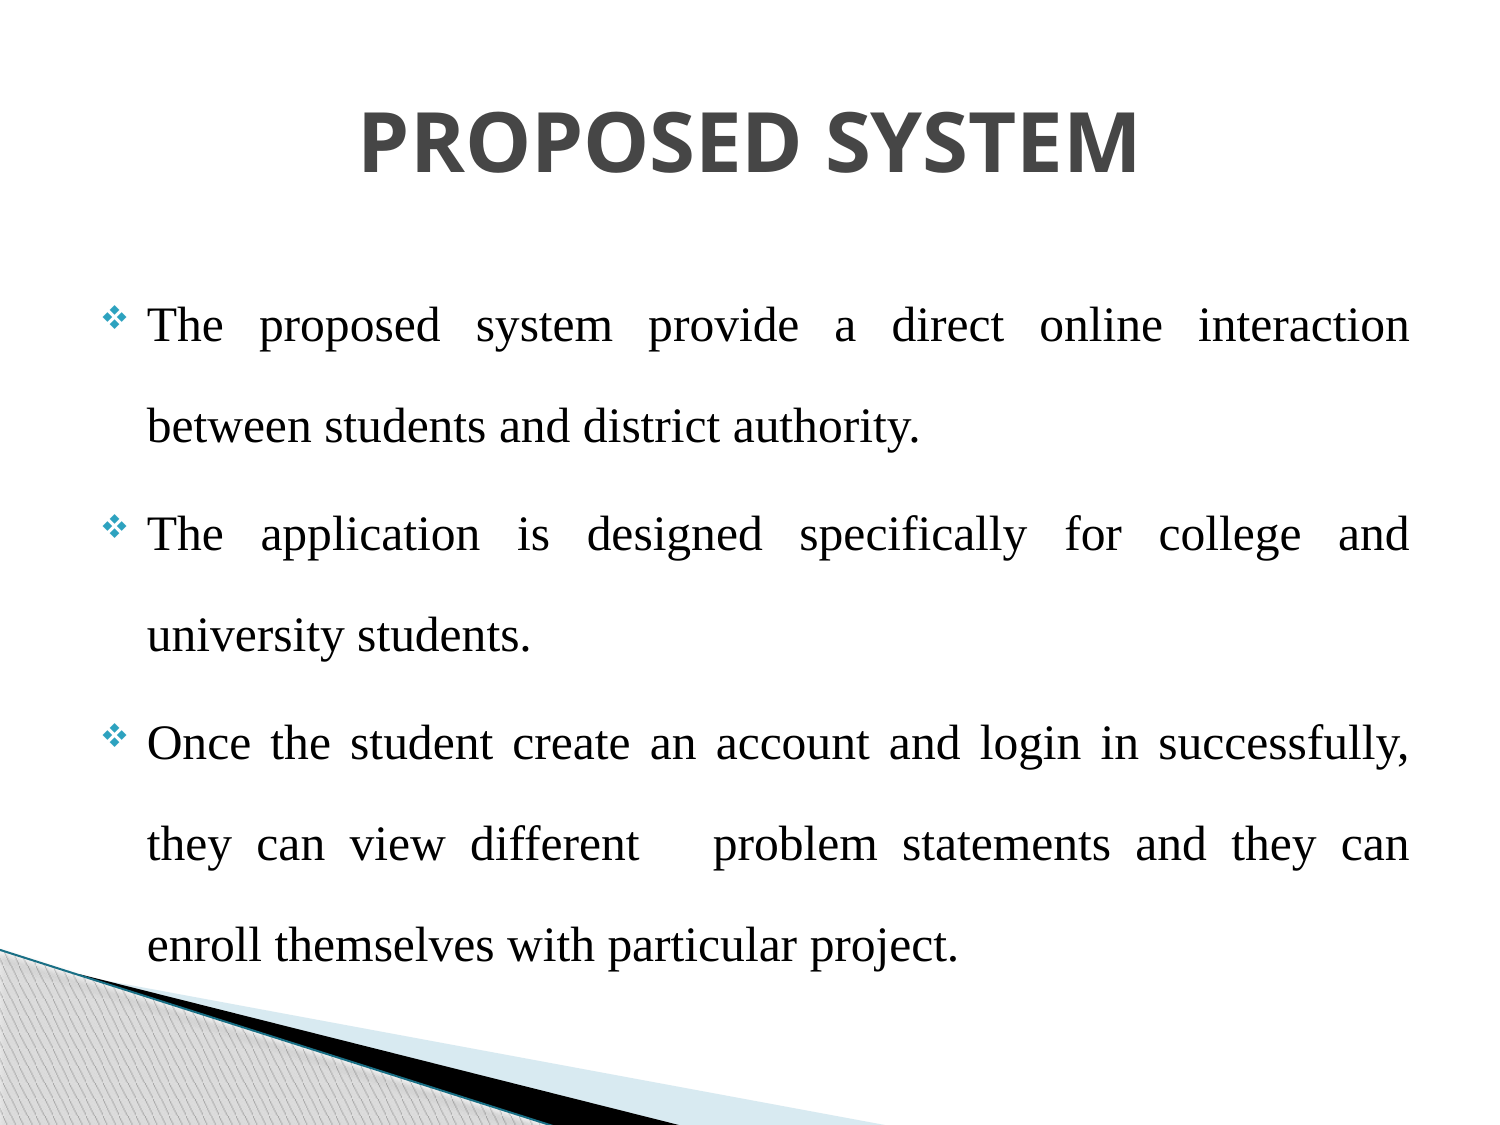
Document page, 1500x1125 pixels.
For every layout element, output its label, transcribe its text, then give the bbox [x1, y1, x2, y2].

title PROPOSED SYSTEM [75, 45, 1425, 233]
list The proposed system provide a direct online interaction between students and district authority. The application is designed specifically for college and university students. Once the student create an account and login in successfully, they can view different problem statements and they can enroll themselves with particular project. [75, 243, 1425, 986]
